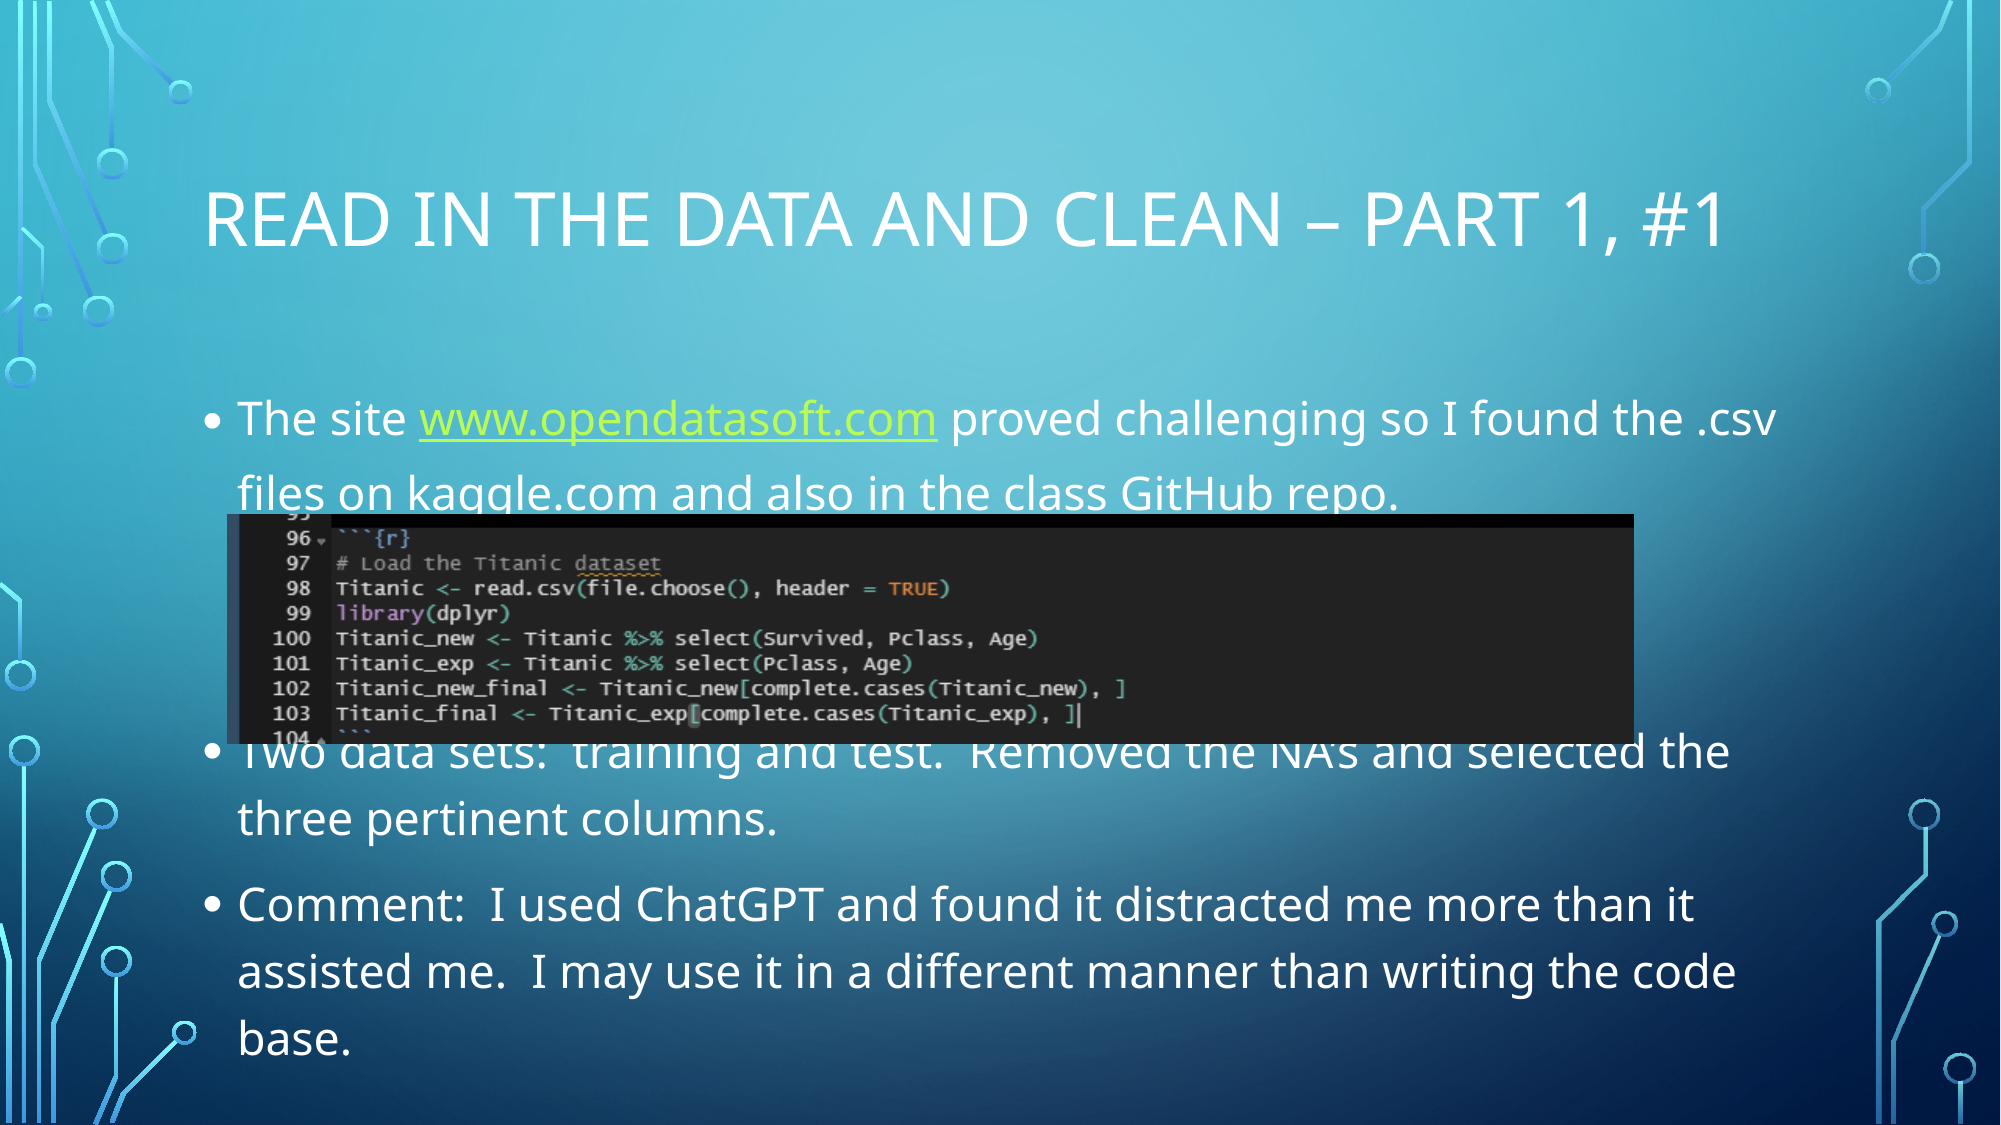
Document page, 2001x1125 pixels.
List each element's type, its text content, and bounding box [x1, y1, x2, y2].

list The site www.opendatasoft.com proved challenging so I found the .csv files on kaggle.com and also in the class GitHub repo. Two data sets: training and test. Removed the NA’s and selected the three pertinent columns. Comment: I used ChatGPT and found it distracted me more than it assisted me. I may use it in a different manner than writing the code base. [187, 369, 1813, 1075]
title Read in the data and clean – Part 1, #1 [187, 101, 1813, 344]
picture [226, 513, 1634, 745]
